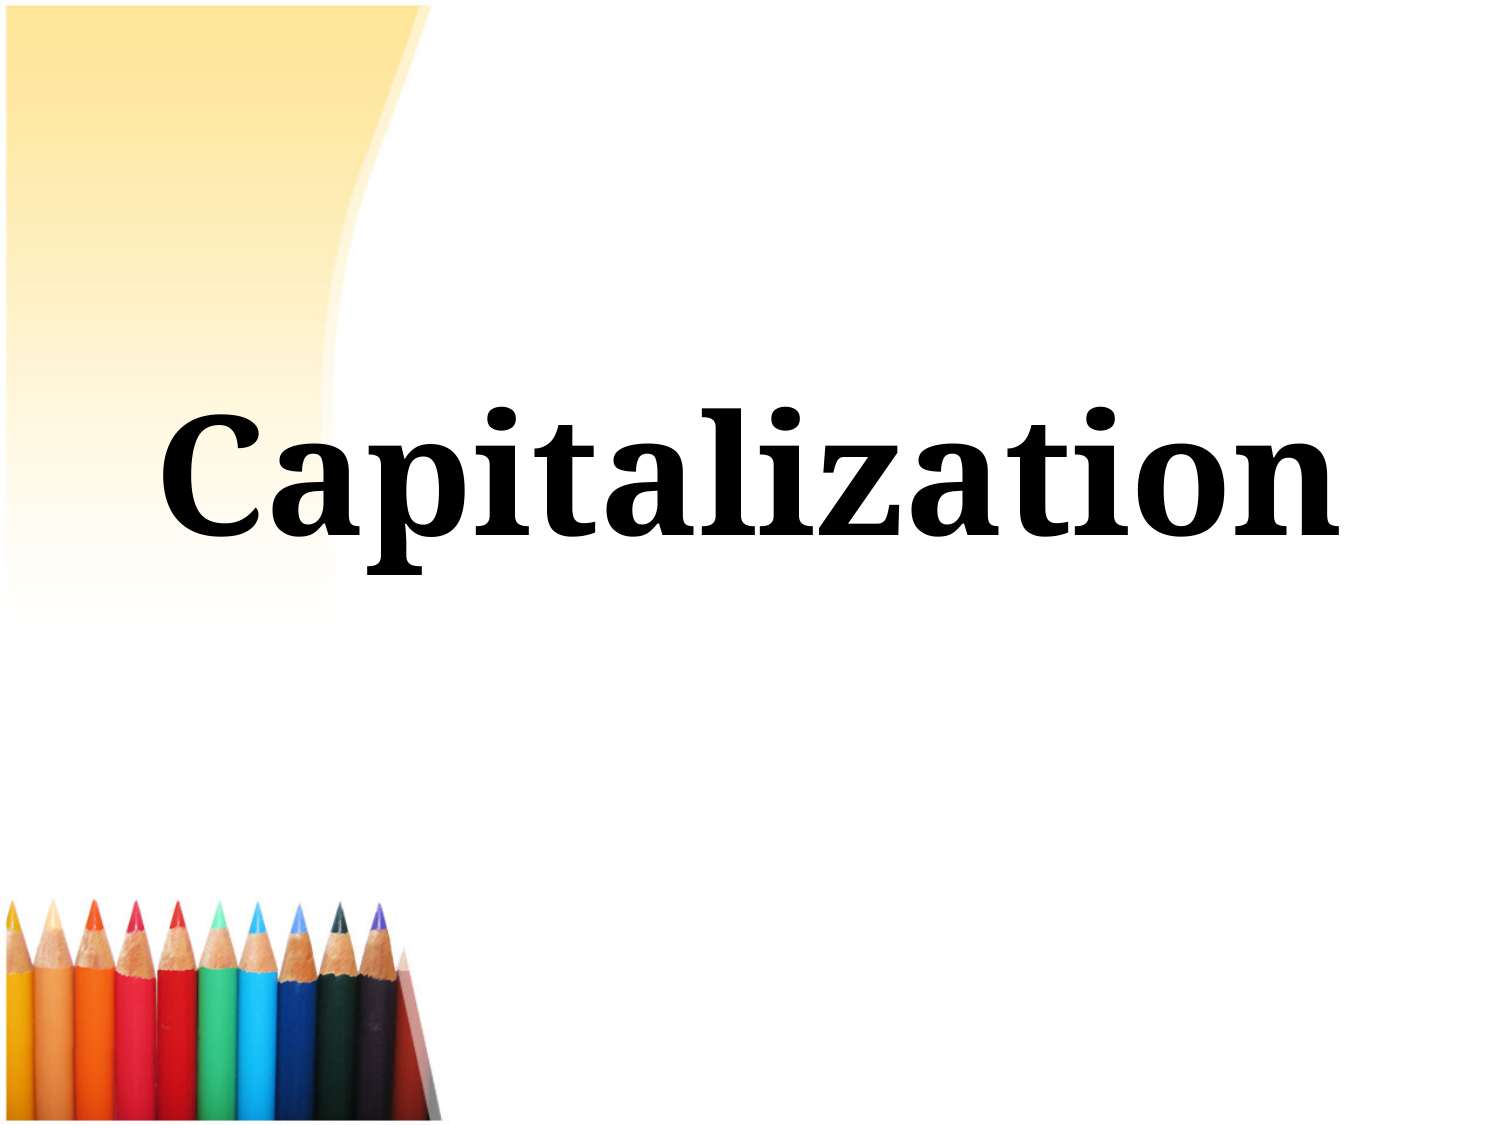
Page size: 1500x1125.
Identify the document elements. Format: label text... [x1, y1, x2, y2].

picture [0, 0, 1500, 1125]
title Capitalization [74, 312, 1426, 626]
